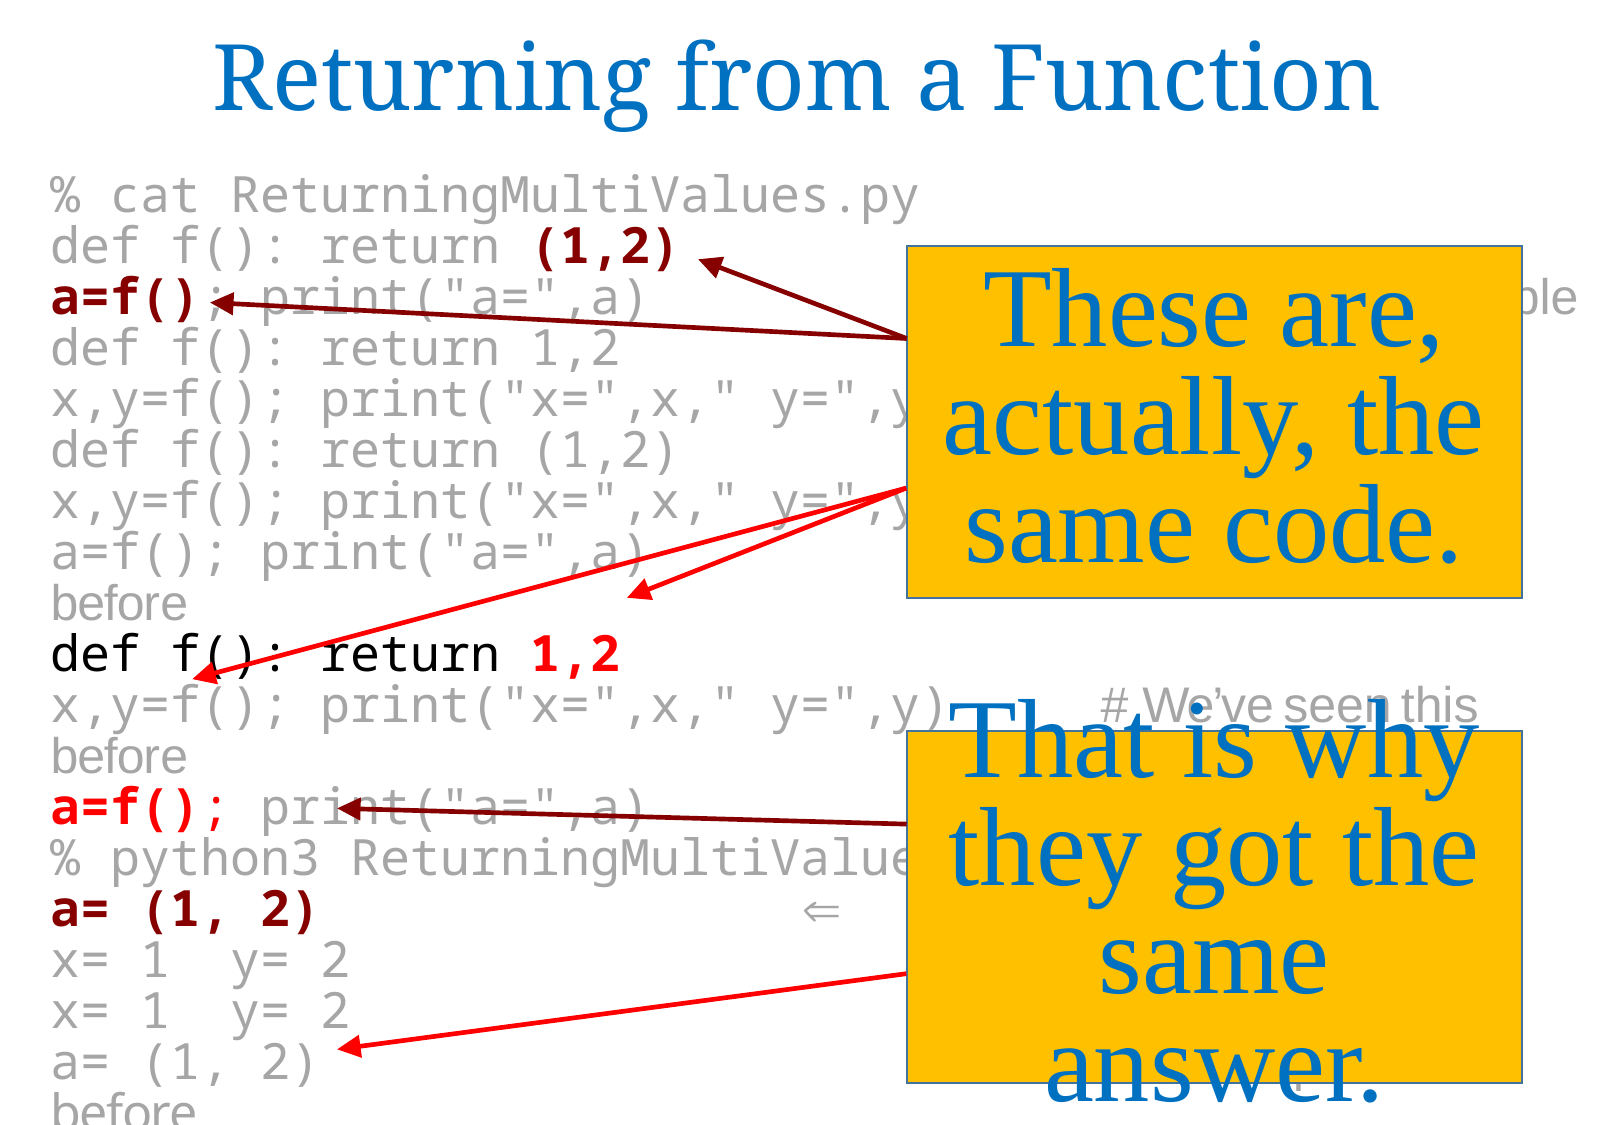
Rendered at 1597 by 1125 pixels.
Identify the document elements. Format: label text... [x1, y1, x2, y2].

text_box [337, 973, 907, 1050]
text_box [698, 259, 907, 302]
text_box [210, 302, 907, 339]
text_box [192, 488, 907, 680]
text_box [337, 808, 907, 825]
text_box These are, actually, the same code. [906, 245, 1523, 599]
text_box Returning from a Function [0, 0, 1596, 163]
list % cat ReturningMultiValues.py def f(): return (1,2) a=f(); print("a=",a) # A two-element tuple def f(): return 1,2 x,y=f(); print("x=",x," y=",y) # Is this legal? def f(): return (1,2) x,y=f(); print("x=",x," y=",y) # Is this legal? a=f(); print("a=",a) # We’ve seen this before def f(): return 1,2 x,y=f(); print("x=",x," y=",y) # We’ve seen this before a=f(); print("a=",a) # But is this legal? % python3 ReturningMultiValues.py a= (1, 2)  A two element tuple x= 1 y= 2  Yes, it is legal x= 1 y= 2  Yes, it is legal, too a= (1, 2)  Same output as before x= 1 y= 2  Same output as before a= (1, 2)  Yes, it is legal % [0, 164, 1597, 1125]
text_box That is why they got the same answer. [906, 730, 1523, 1084]
